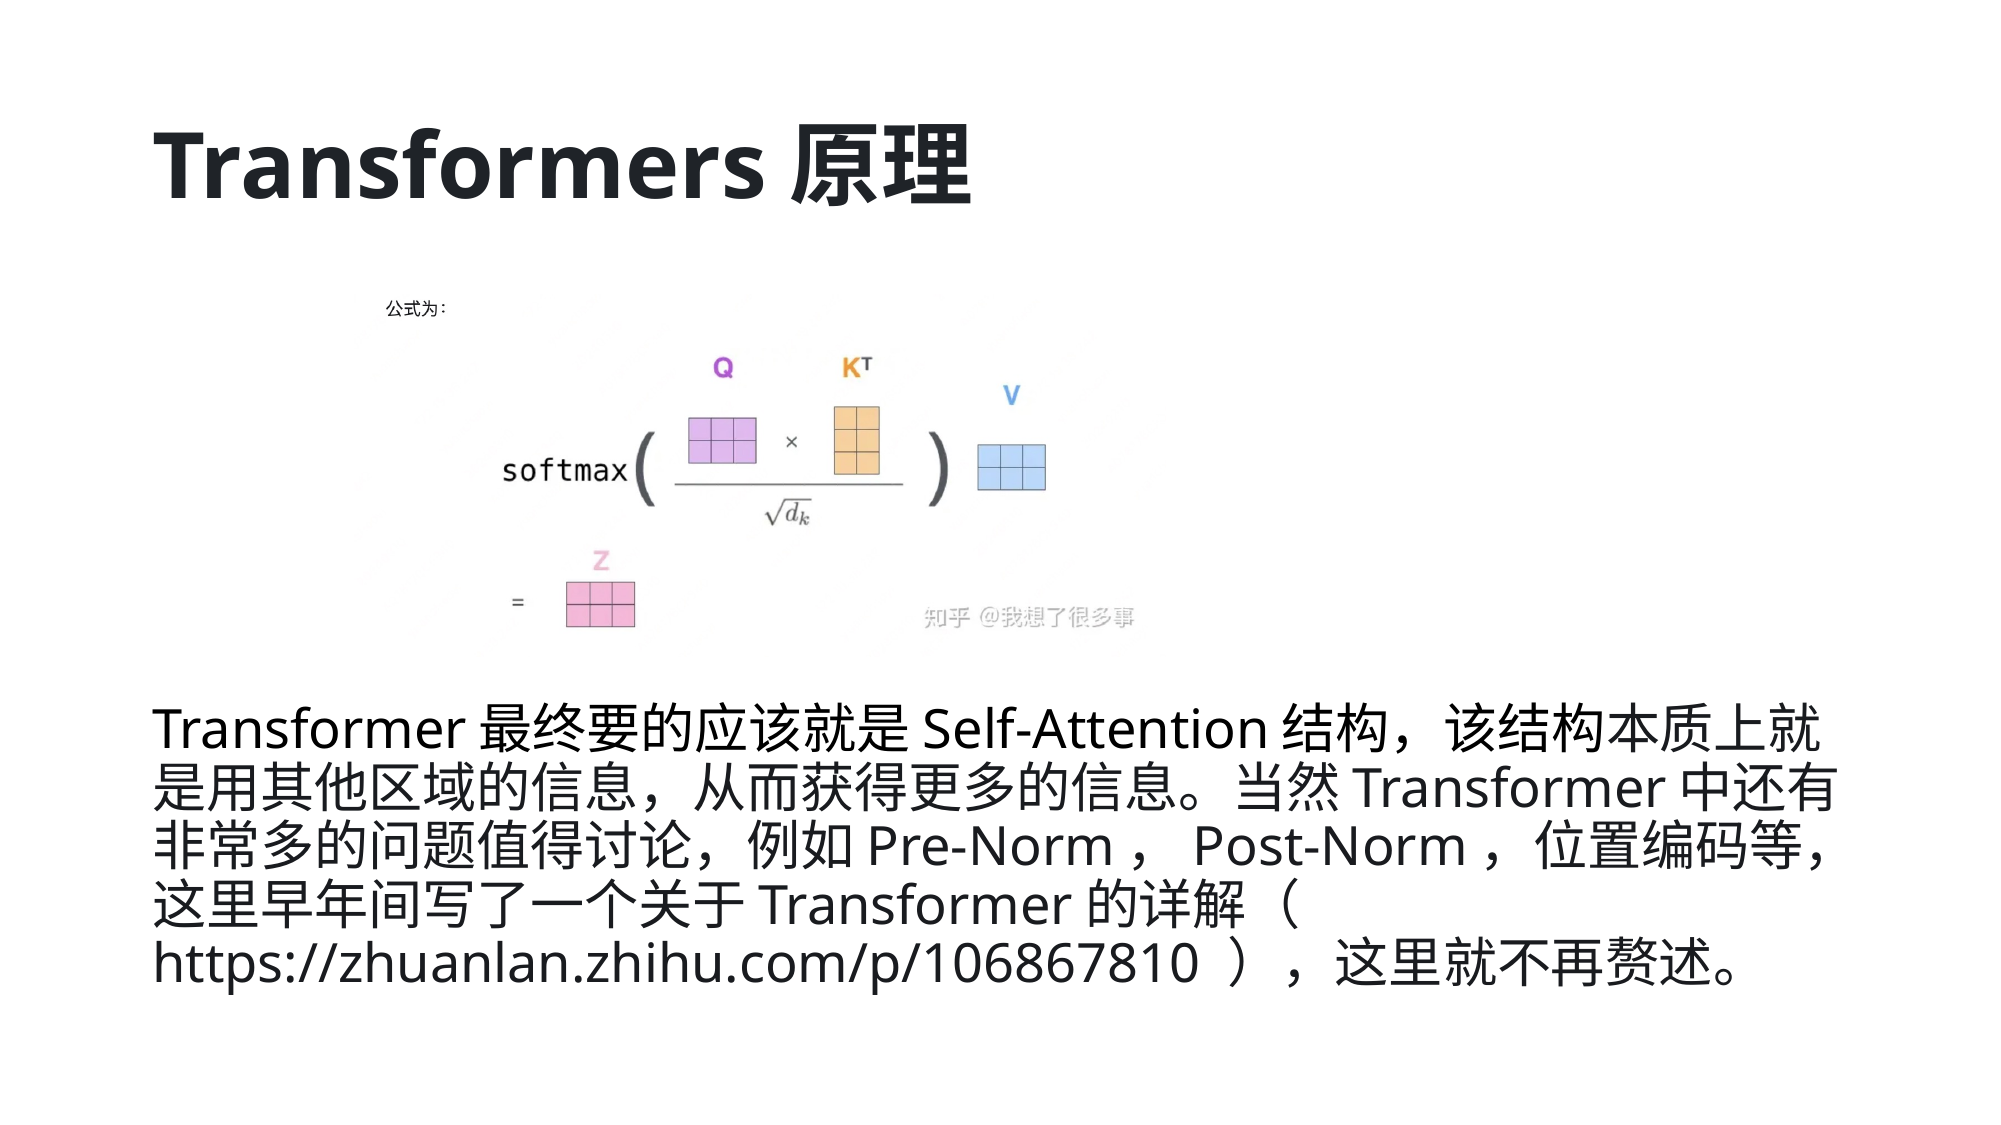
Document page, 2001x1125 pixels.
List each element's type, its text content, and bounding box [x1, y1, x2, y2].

list Transformer最终要的应该就是Self-Attention结构，该结构本质上就是用其他区域的信息，从而获得更多的信息。当然Transformer中还有非常多的问题值得讨论，例如Pre-Norm，Post-Norm，位置编码等，这里早年间写了一个关于Transformer的详解（ https://zhuanlan.zhihu.com/p/106867810 ），这里就不再赘述。 [137, 299, 1863, 1014]
picture [354, 294, 1166, 657]
title Transformers原理 [137, 59, 1863, 278]
